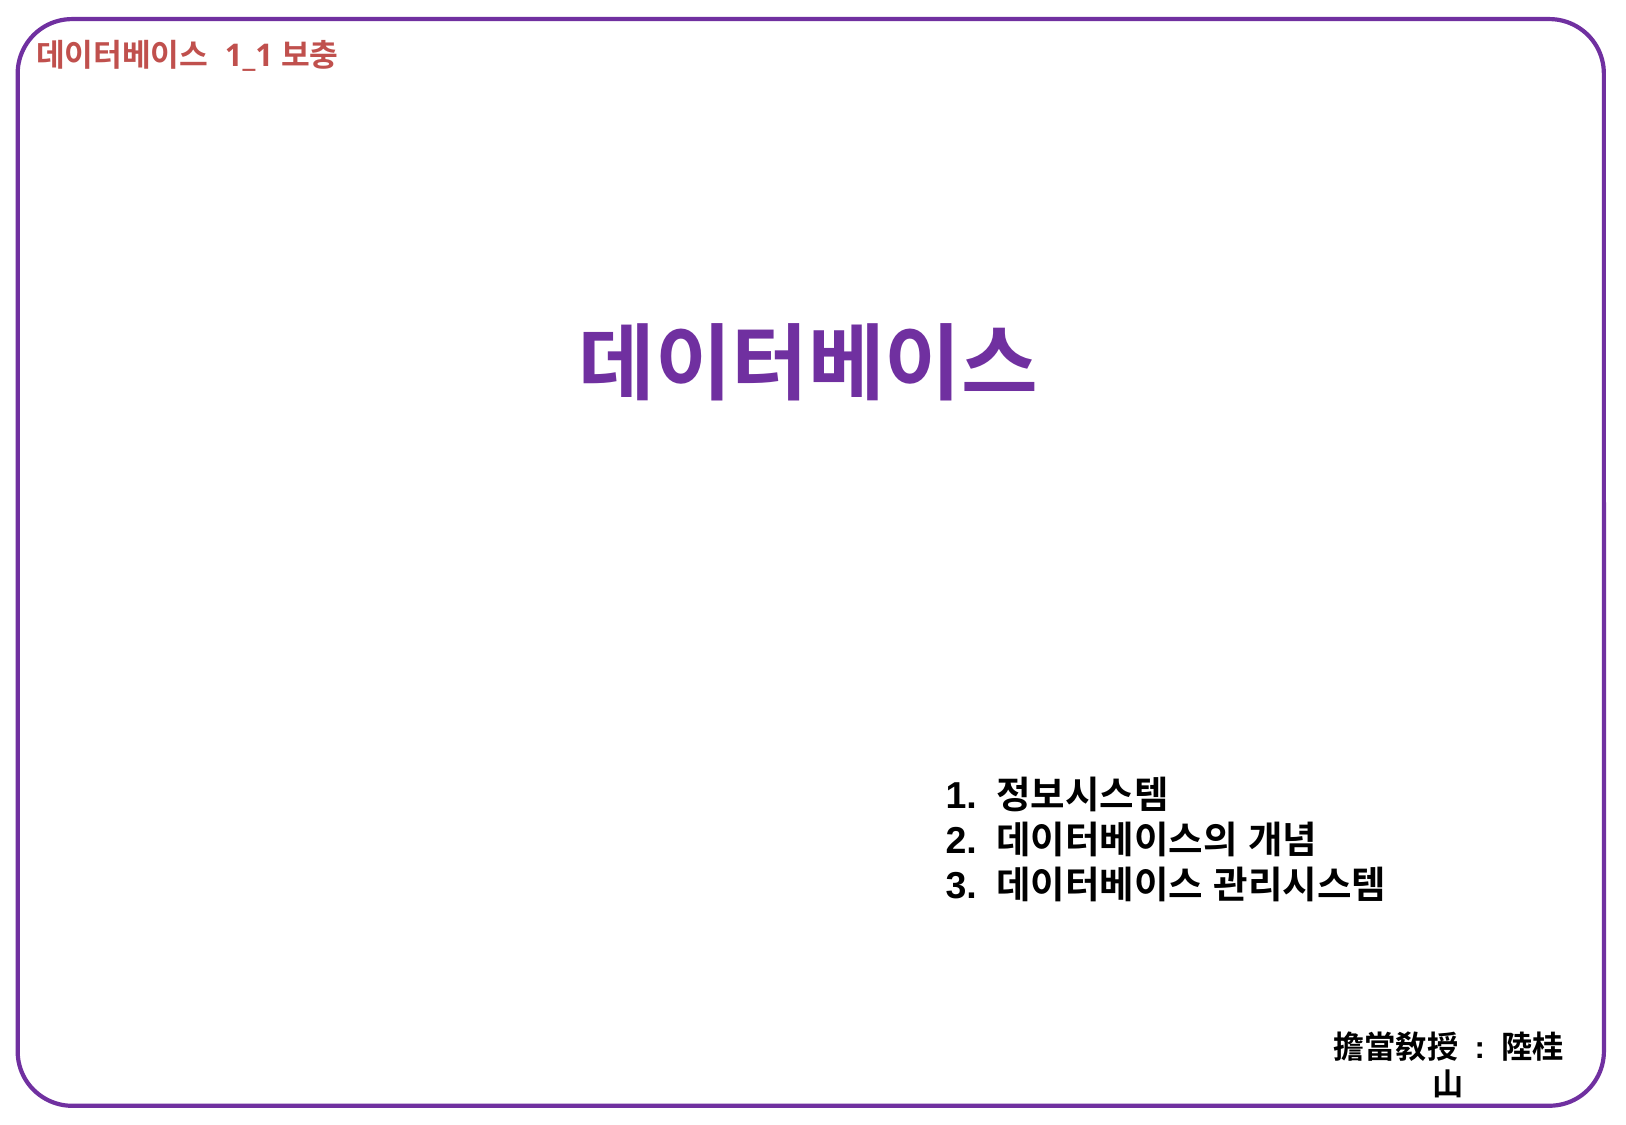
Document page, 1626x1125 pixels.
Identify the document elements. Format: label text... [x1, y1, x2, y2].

text_box 데이터베이스 [270, 302, 1346, 409]
text_box 1. 정보시스템 2. 데이터베이스의 개념 3. 데이터베이스 관리시스템 [930, 763, 1463, 905]
